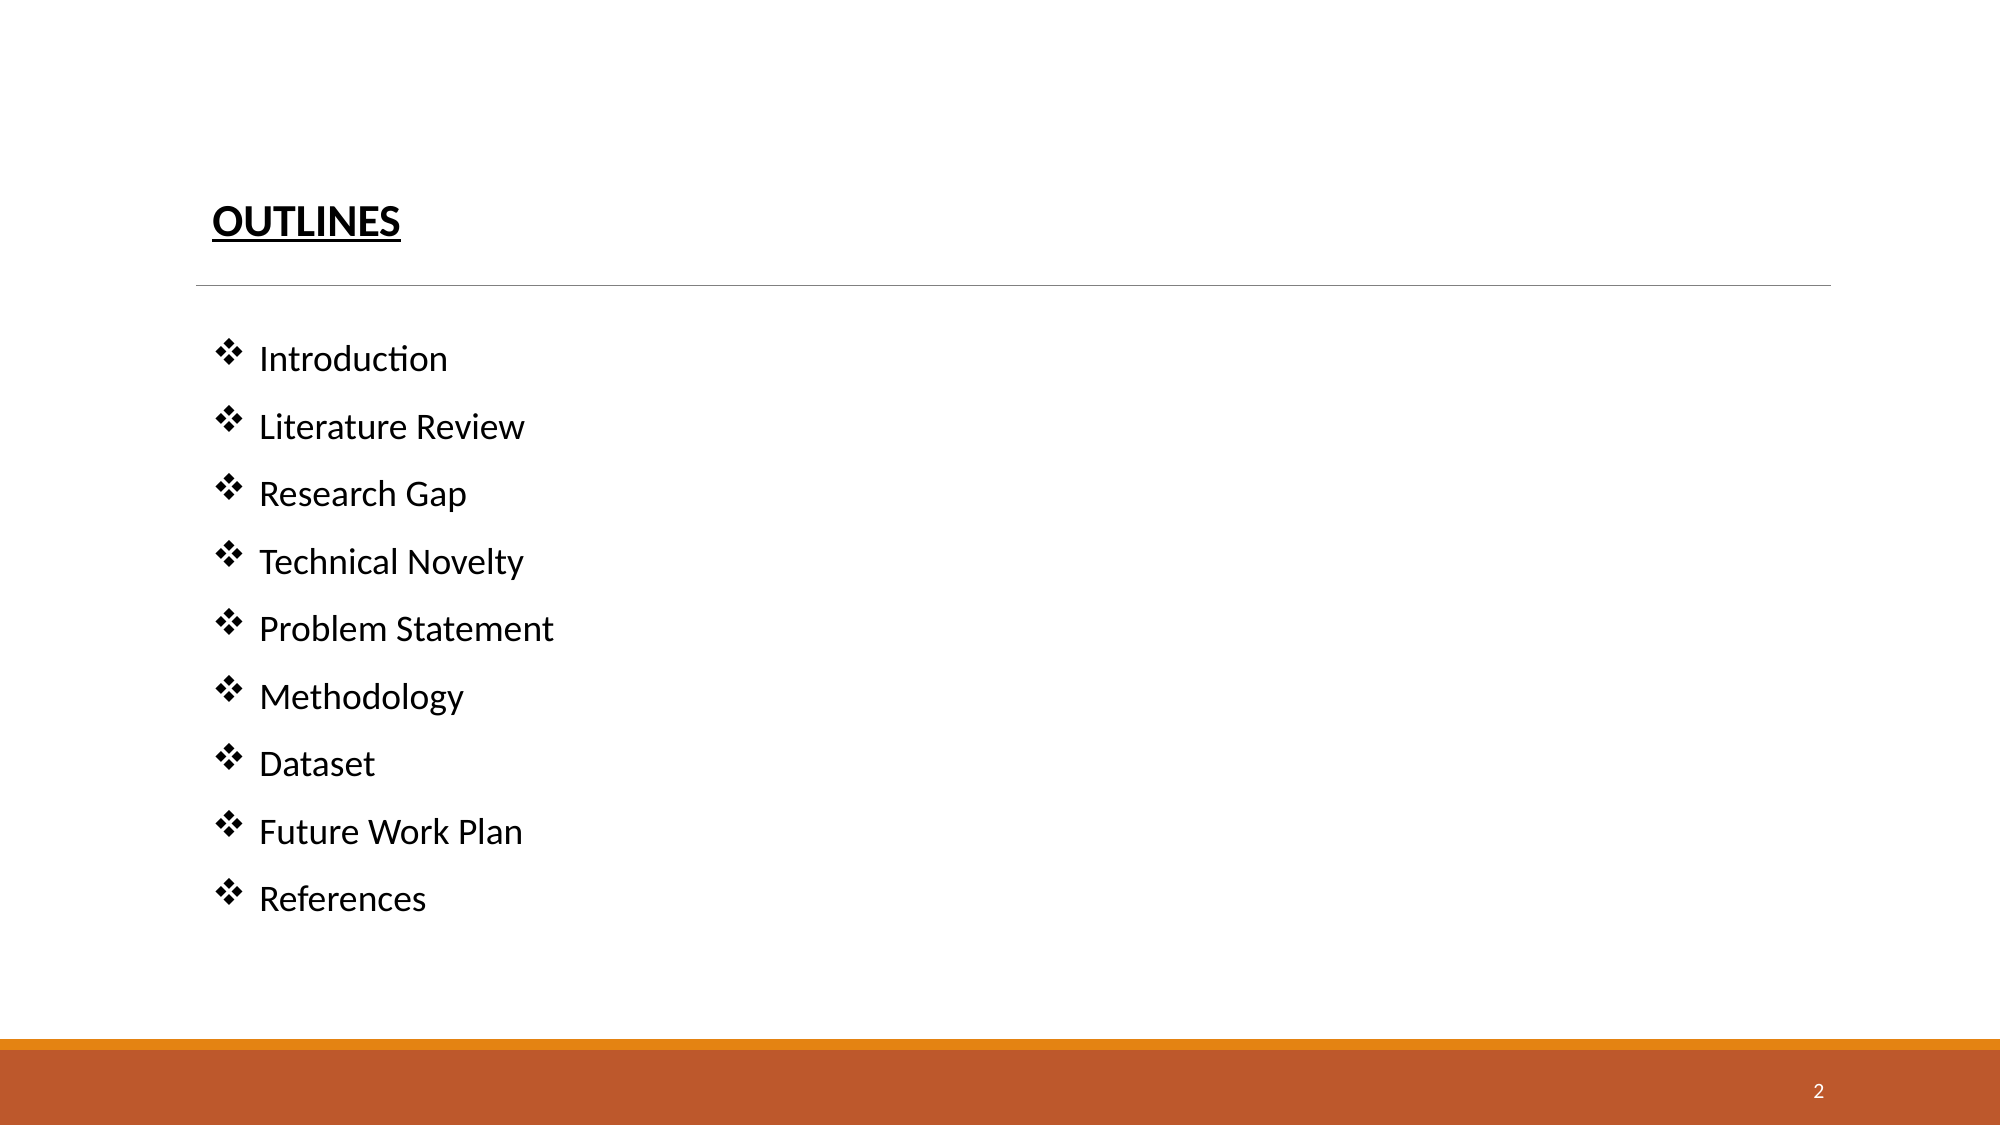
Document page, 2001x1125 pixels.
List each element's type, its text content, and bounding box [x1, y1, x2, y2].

text_box Introduction Literature Review Research Gap Technical Novelty Problem Statement Methodology Dataset Future Work Plan References [197, 304, 887, 927]
slide_number 1 [1624, 1059, 1840, 1120]
text_box OUTLINES [197, 183, 778, 253]
